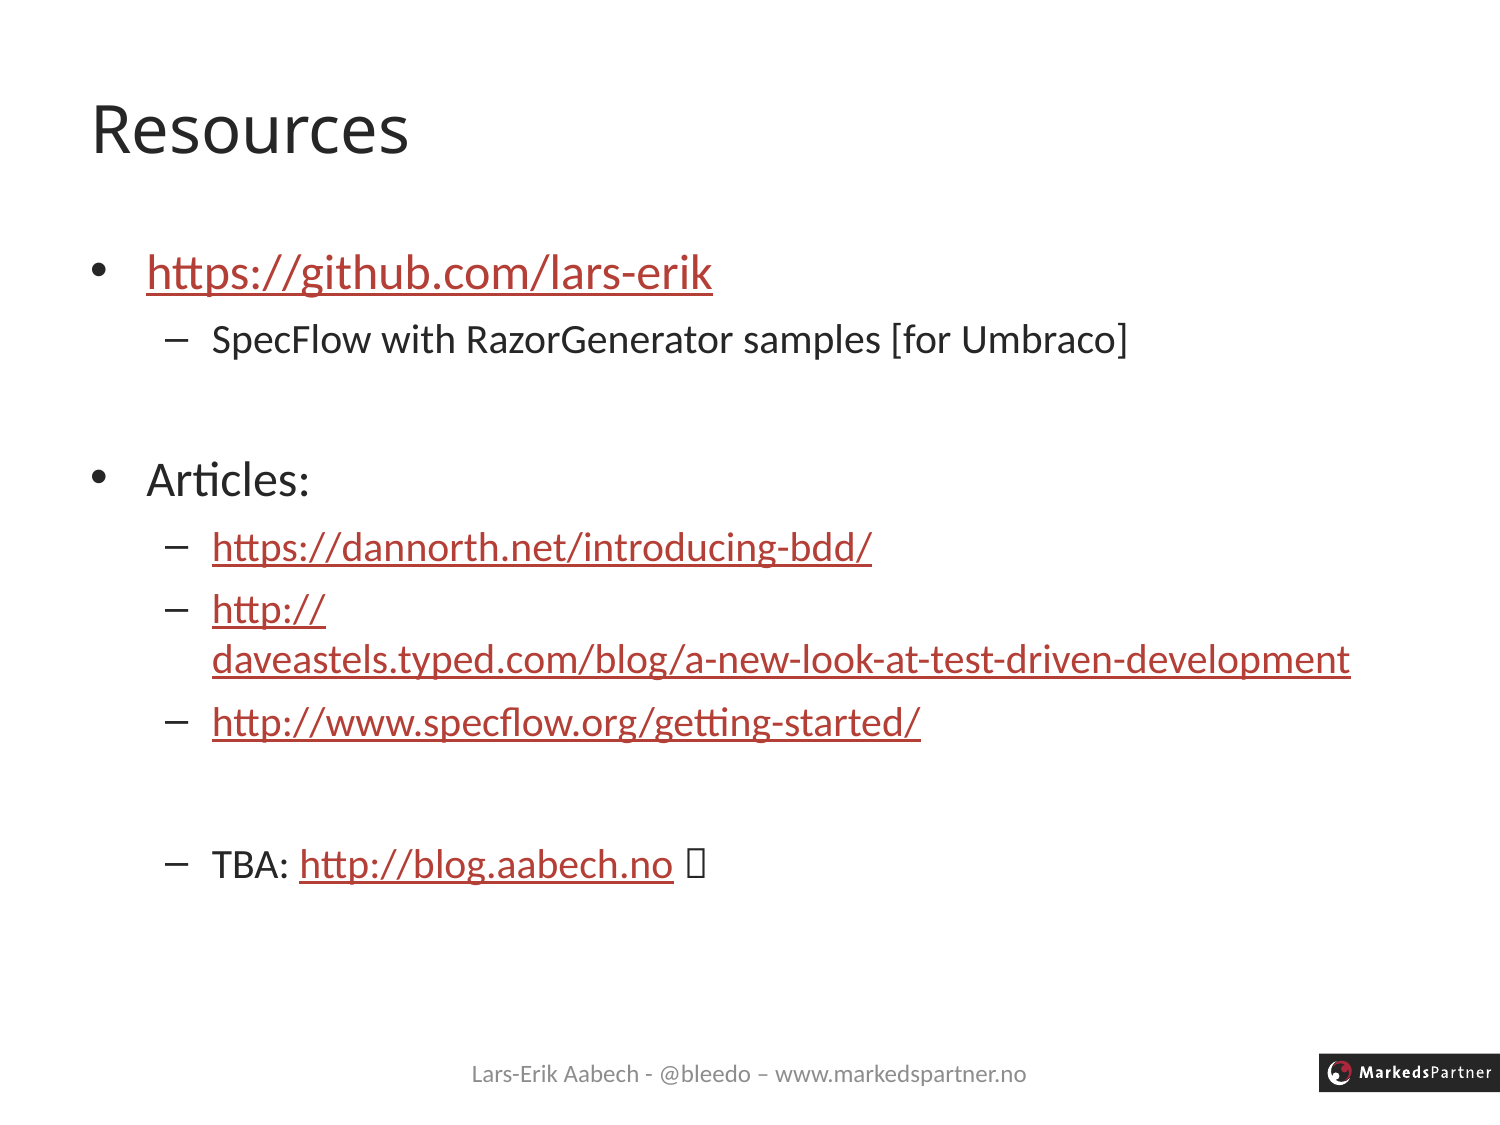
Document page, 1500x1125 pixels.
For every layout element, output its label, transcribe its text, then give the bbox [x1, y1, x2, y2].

title Resources [75, 45, 1425, 209]
list https://github.com/lars-erik SpecFlow with RazorGenerator samples [for Umbraco] Articles: https://dannorth.net/introducing-bdd/ http://daveastels.typed.com/blog/a-new-look-at-test-driven-development http://www.specflow.org/getting-started/ TBA: http://blog.aabech.no  [75, 231, 1425, 1005]
footer Lars-Erik Aabech - @bleedo – www.markedspartner.no [422, 1042, 1078, 1103]
